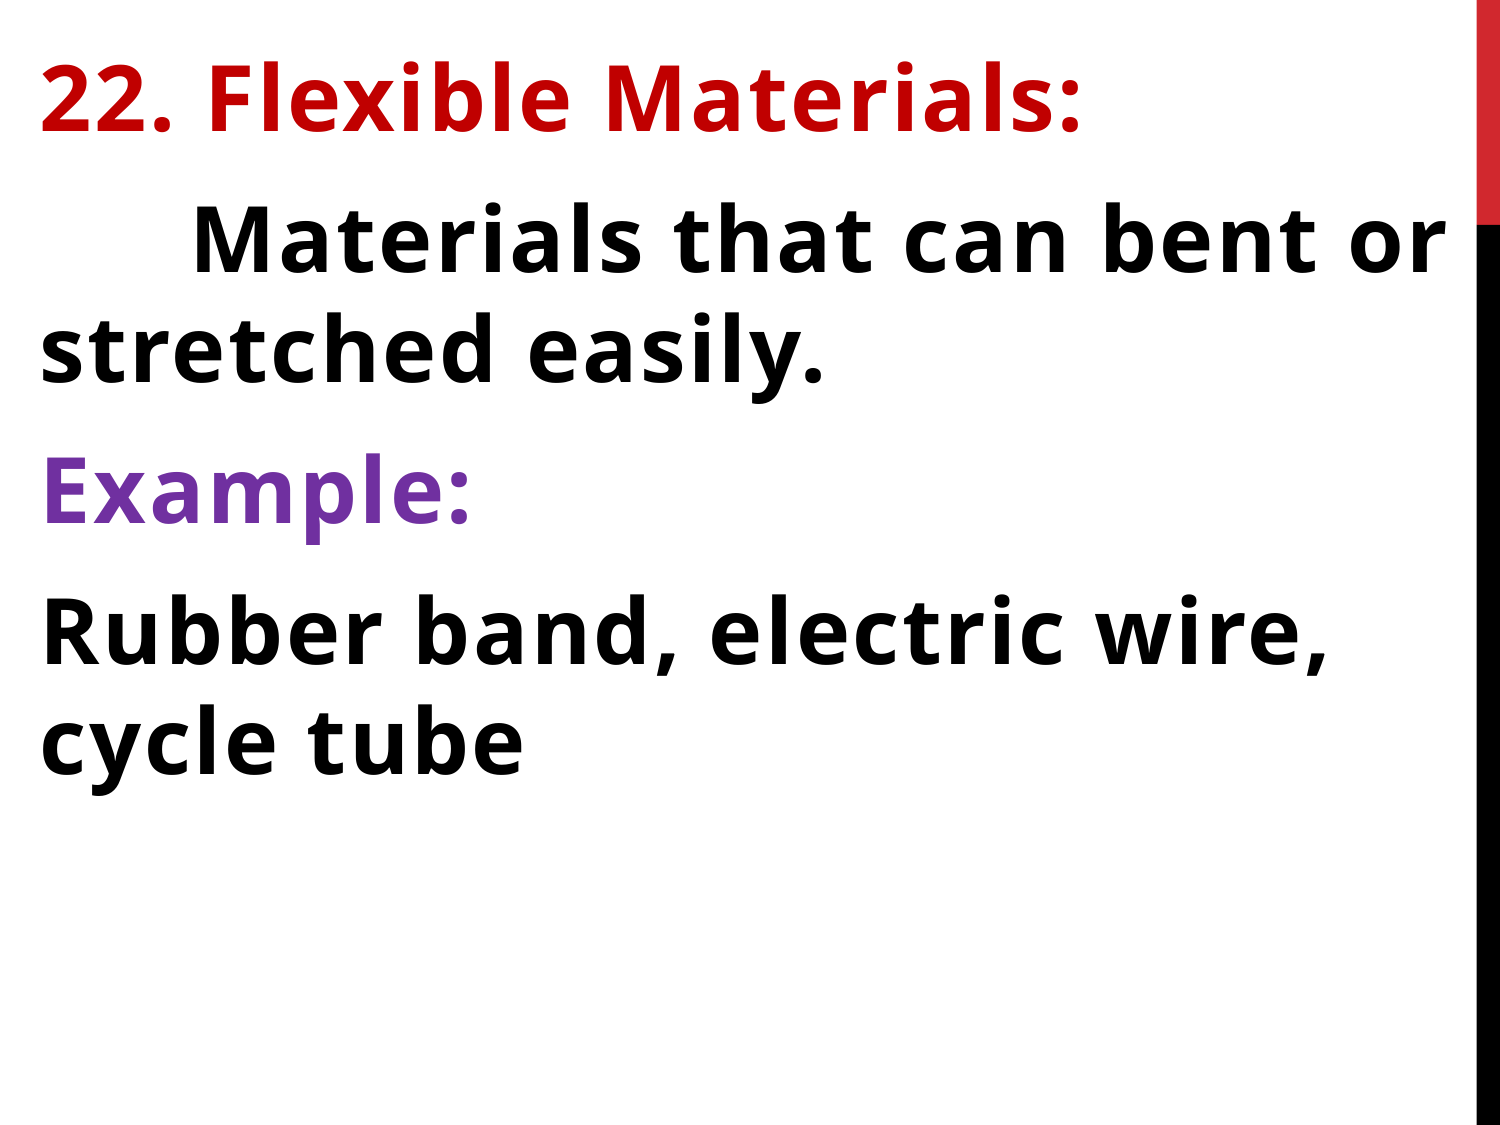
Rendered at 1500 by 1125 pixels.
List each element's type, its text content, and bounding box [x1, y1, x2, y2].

list 22. Flexible Materials: Materials that can bent or stretched easily. Example: Rubber band, electric wire, cycle tube [24, 224, 1475, 800]
